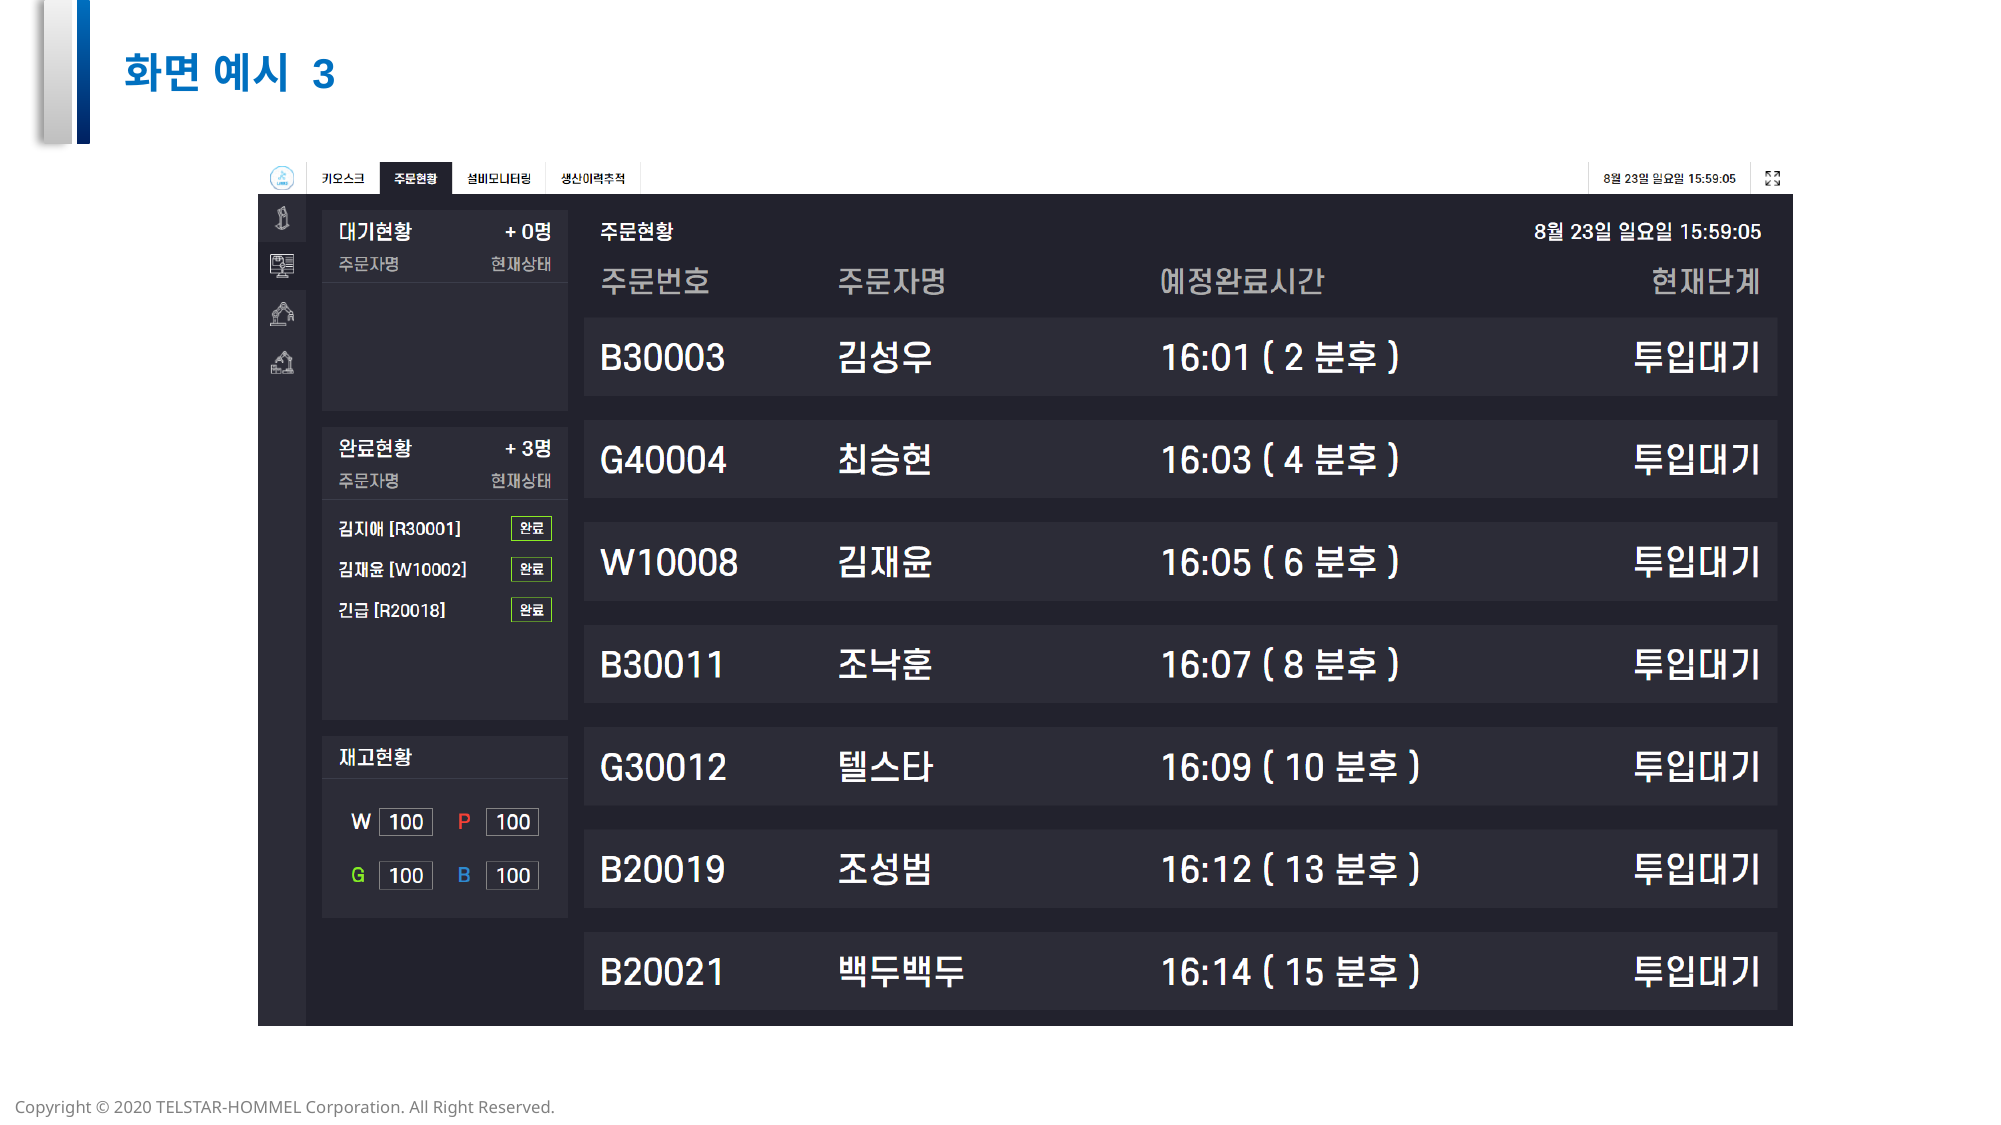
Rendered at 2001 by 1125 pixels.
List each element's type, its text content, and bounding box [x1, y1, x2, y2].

text_box 화면 예시 3 [110, 39, 1472, 105]
picture [258, 162, 1793, 1026]
